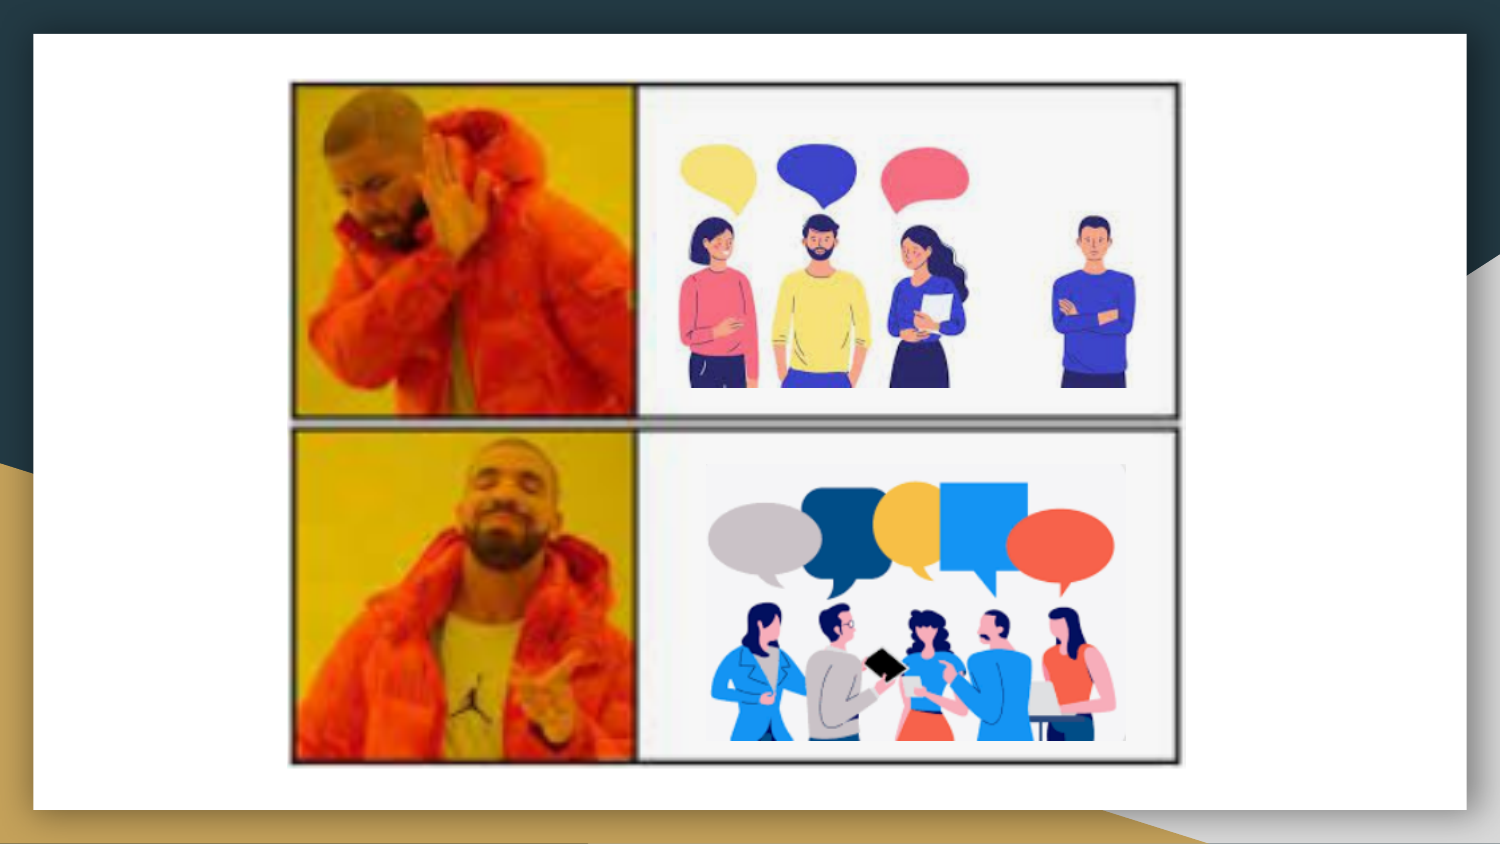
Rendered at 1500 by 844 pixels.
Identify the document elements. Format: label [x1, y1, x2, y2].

picture [287, 71, 1186, 773]
